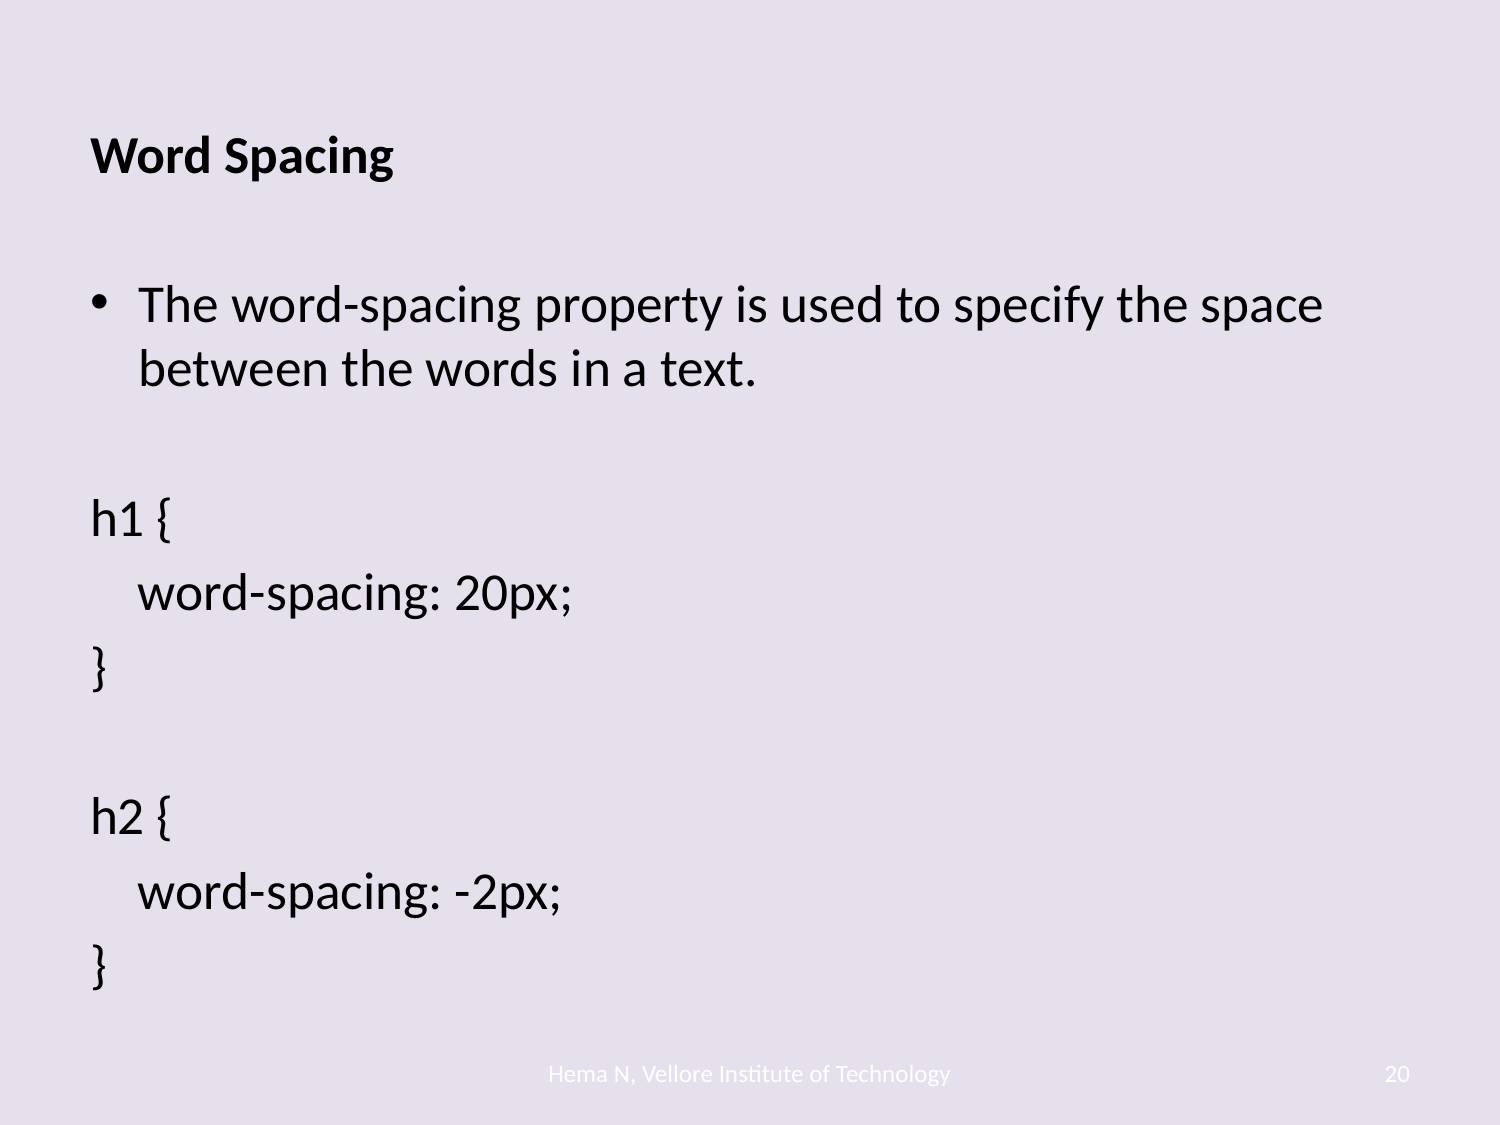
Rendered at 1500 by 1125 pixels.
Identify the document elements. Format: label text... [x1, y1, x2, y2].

footer Hema N, Vellore Institute of Technology [512, 1042, 988, 1103]
list Word Spacing The word-spacing property is used to specify the space between the words in a text. h1 { word-spacing: 20px; } h2 { word-spacing: -2px; } [75, 112, 1425, 1005]
slide_number 20 [1074, 1042, 1425, 1103]
